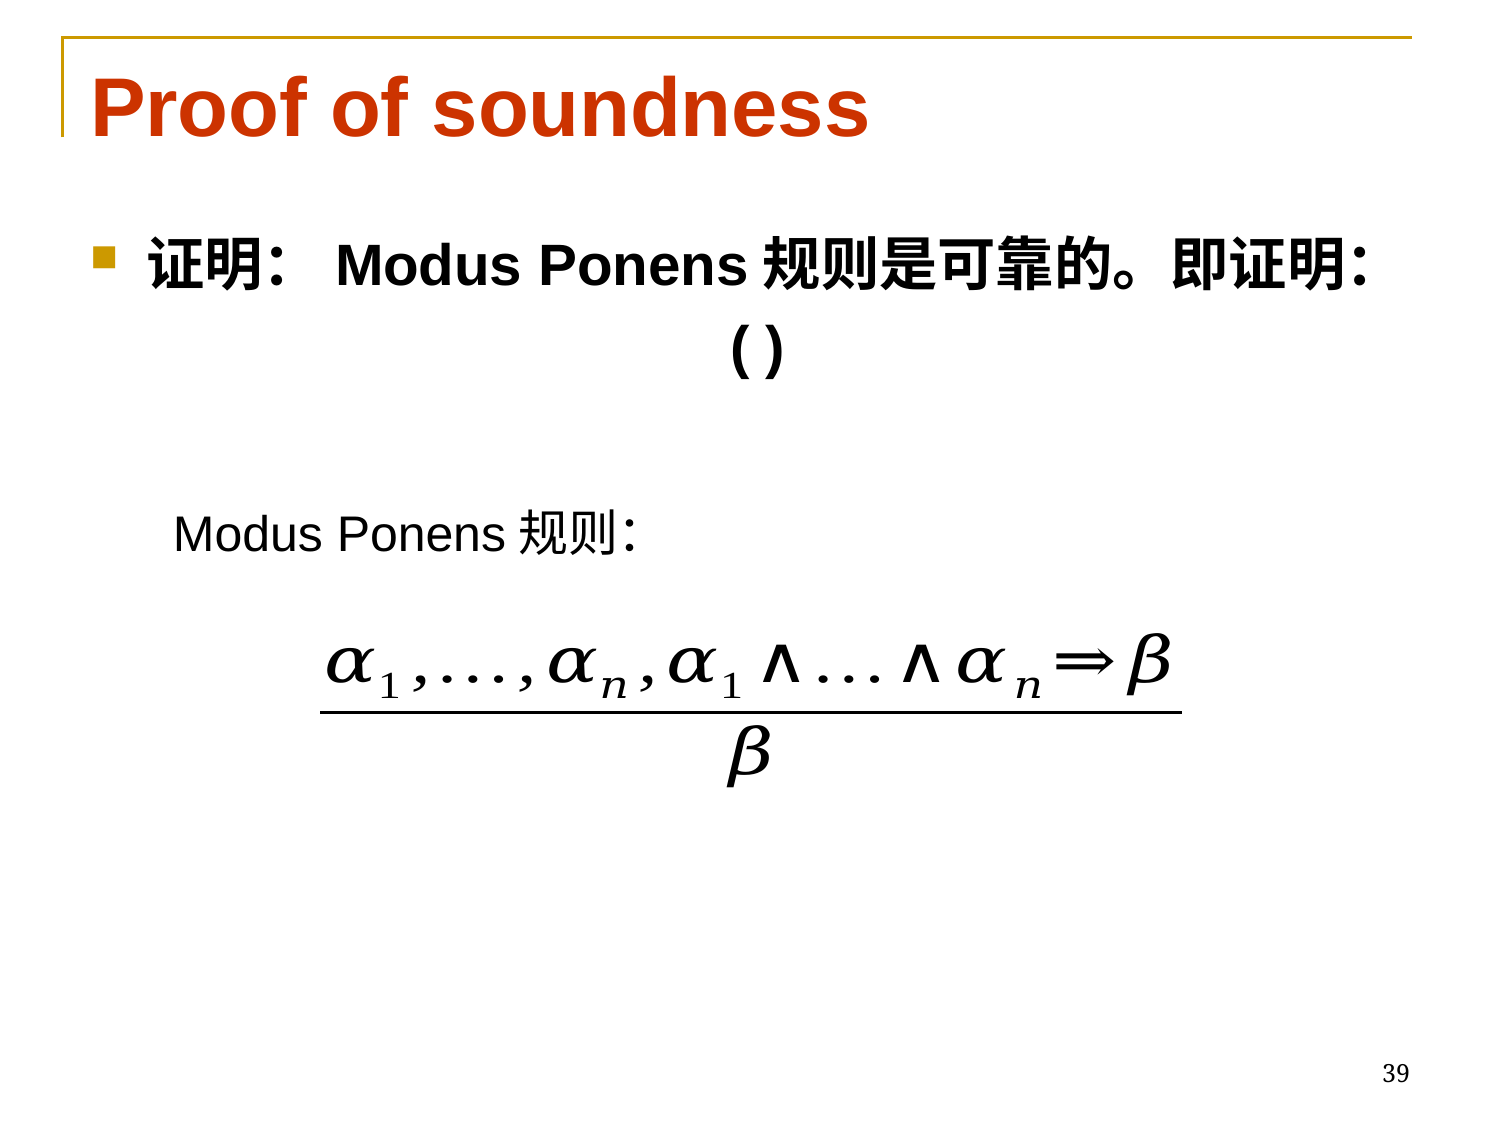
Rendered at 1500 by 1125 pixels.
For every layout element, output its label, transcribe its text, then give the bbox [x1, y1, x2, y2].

slide_number 39 [1074, 1023, 1426, 1100]
title Proof of soundness [74, 45, 1426, 233]
text_box Modus Ponens规则： [164, 492, 677, 570]
